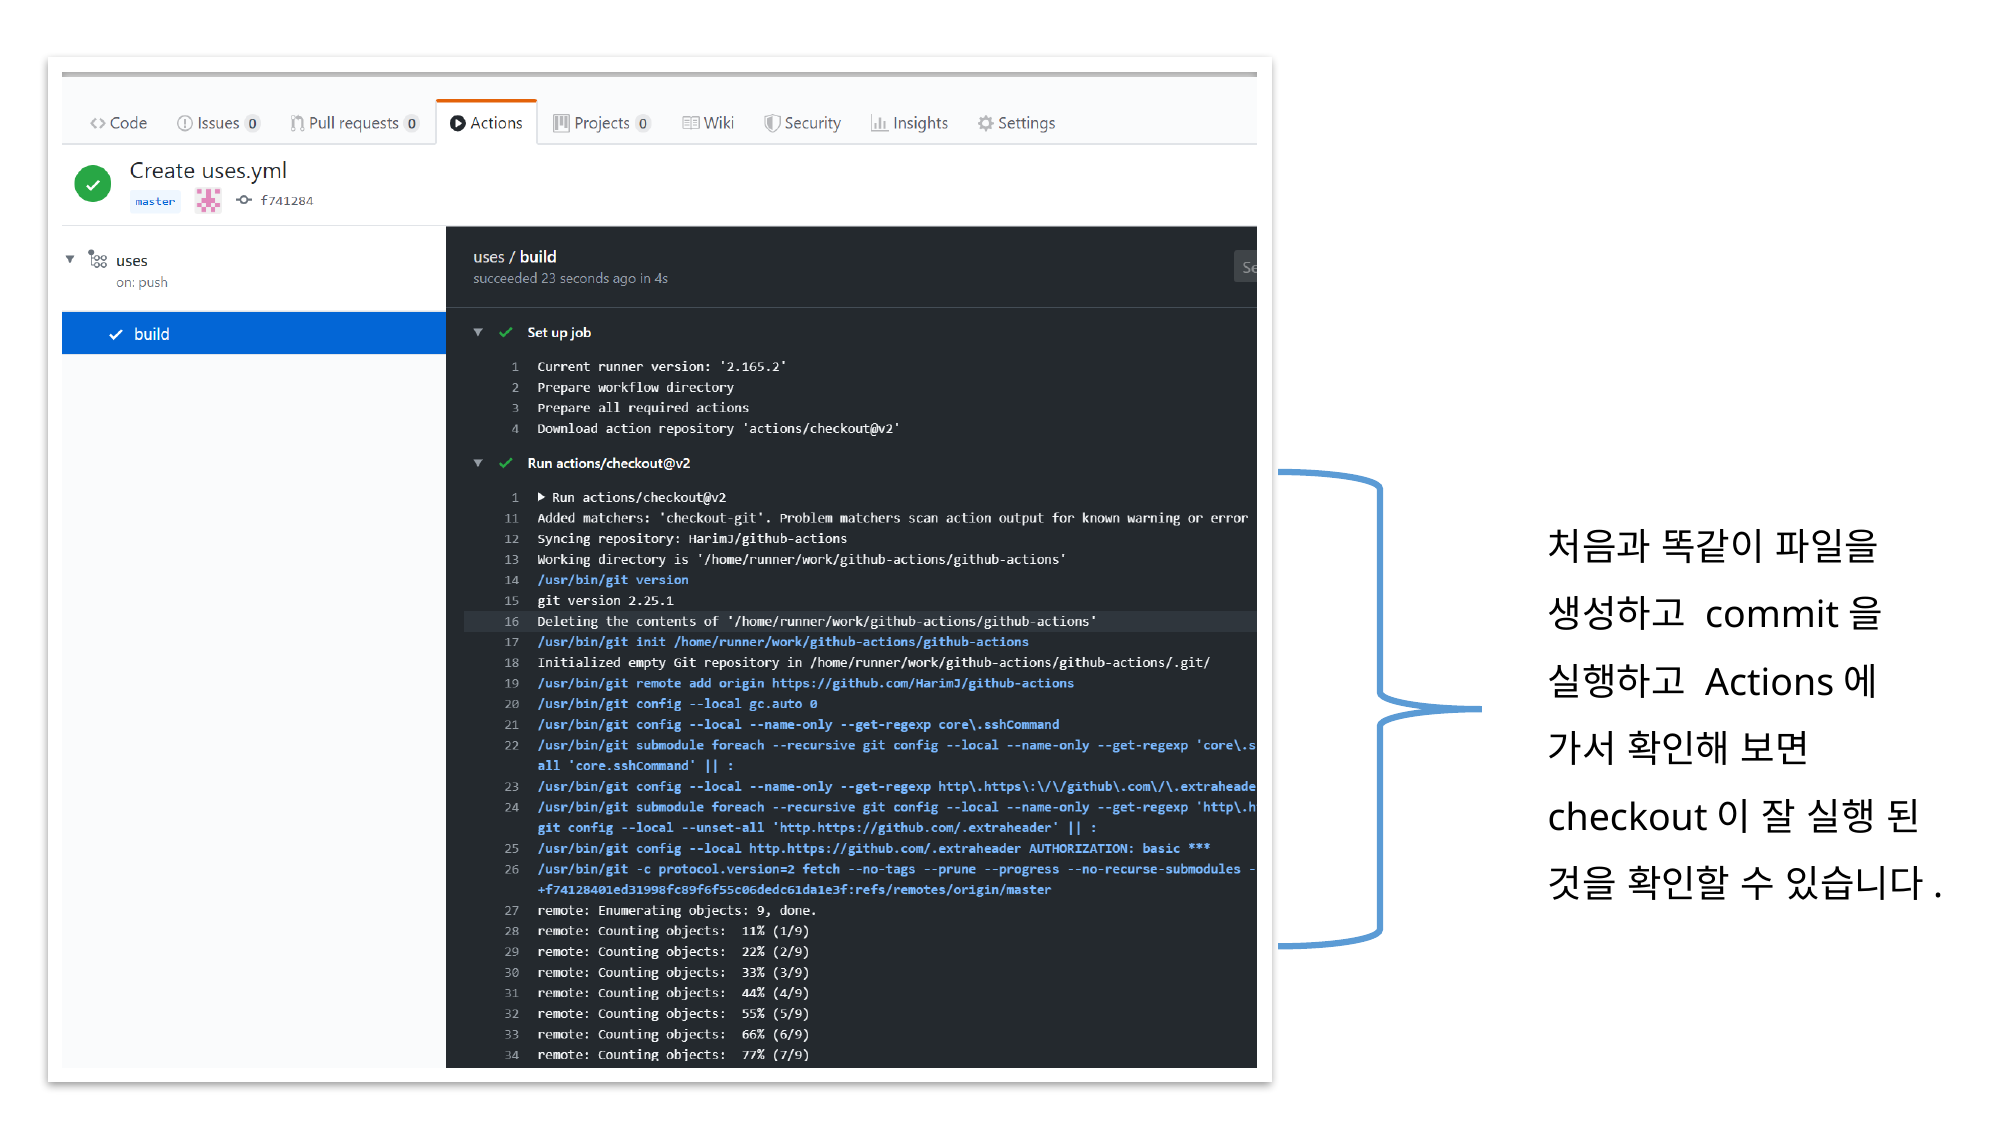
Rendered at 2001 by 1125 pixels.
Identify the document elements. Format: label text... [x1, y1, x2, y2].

text_box 처음과 똑같이 파일을 생성하고 commit을 실행하고 Actions에 가서 확인해 보면 checkout이 잘 실행 된 것을 확인할 수 있습니다. [1532, 492, 1960, 913]
text_box [1278, 471, 1482, 947]
picture [62, 71, 1258, 1068]
